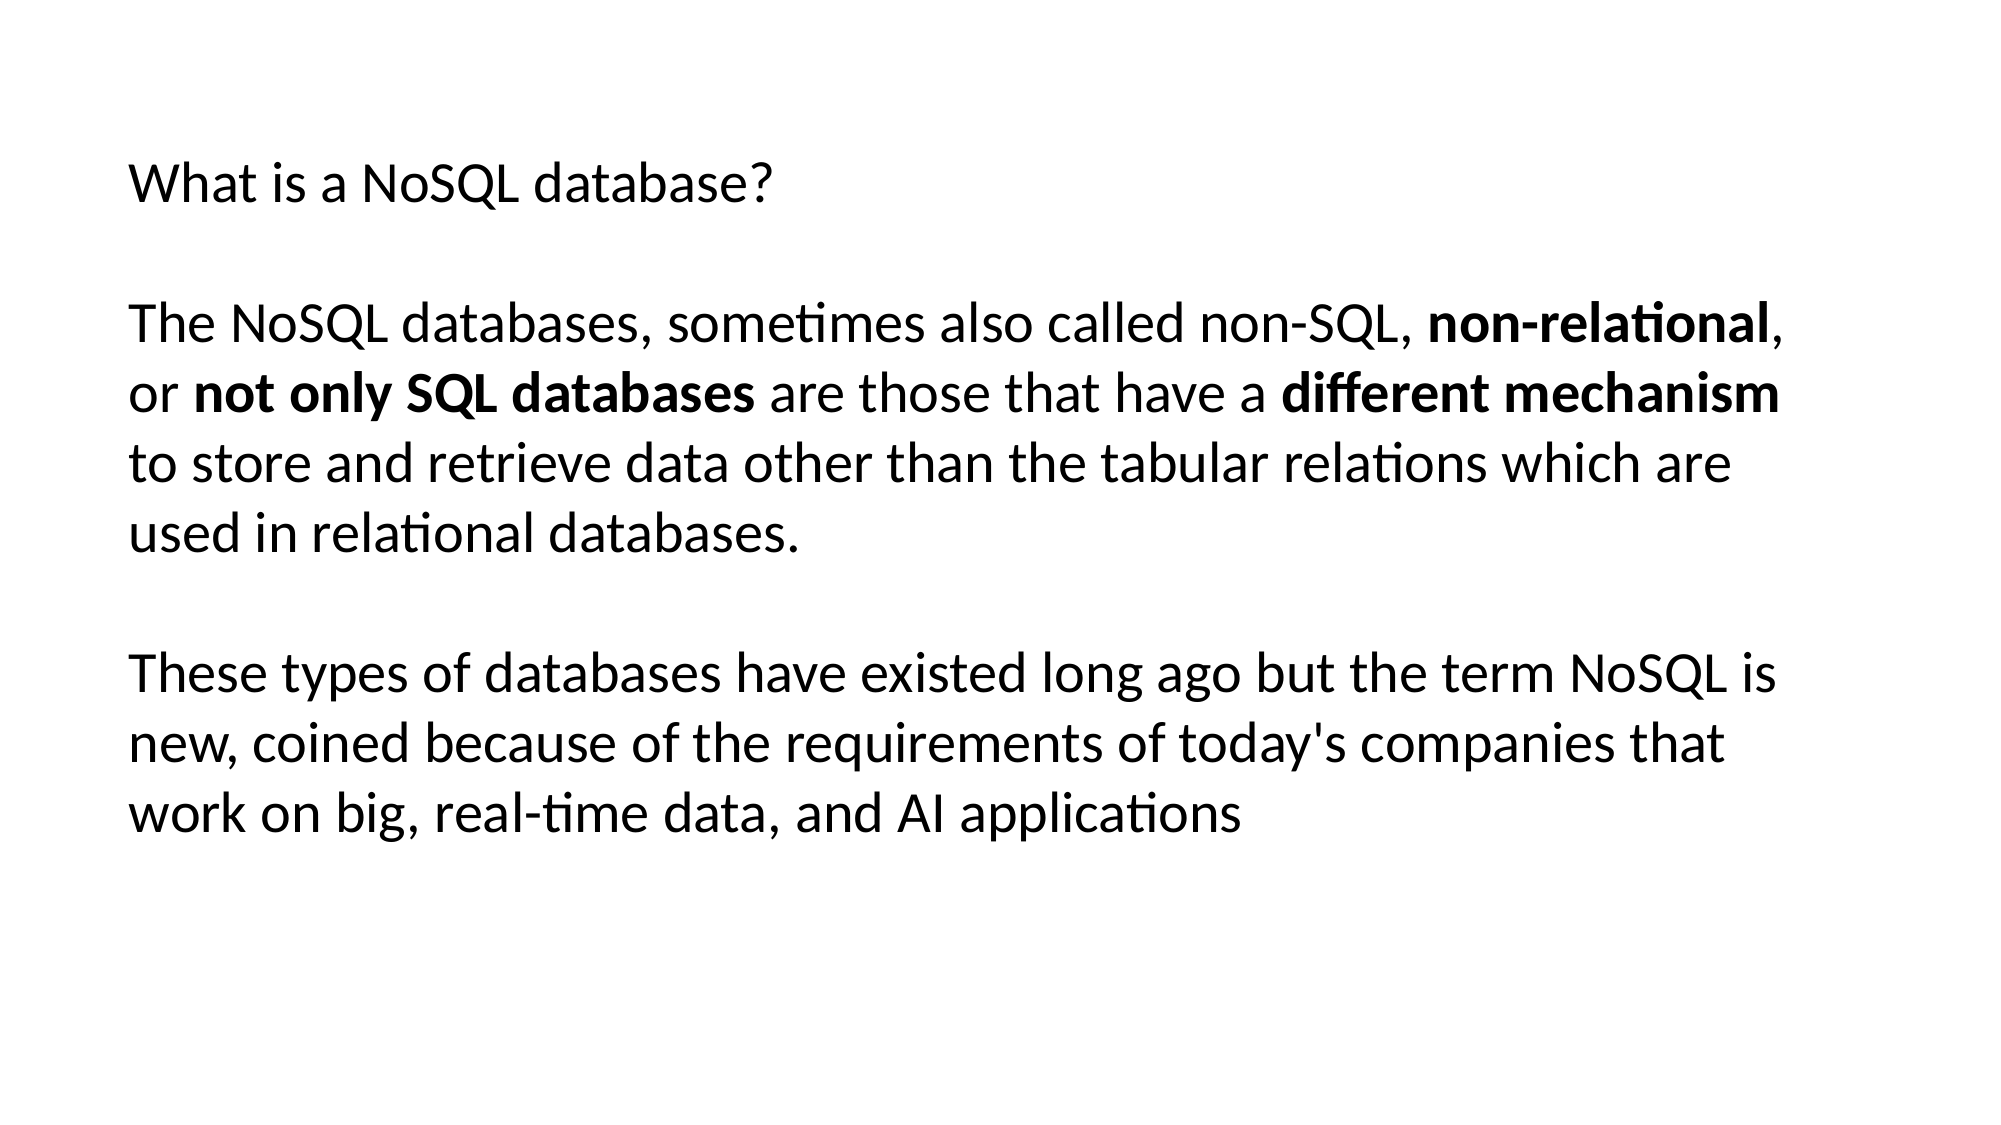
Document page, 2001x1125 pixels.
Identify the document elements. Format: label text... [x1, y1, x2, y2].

text_box What is a NoSQL database? The NoSQL databases, sometimes also called non-SQL, non-relational, or not only SQL databases are those that have a different mechanism to store and retrieve data other than the tabular relations which are used in relational databases. These types of databases have existed long ago but the term NoSQL is new, coined because of the requirements of today's companies that work on big, real-time data, and AI applications [114, 136, 1856, 852]
